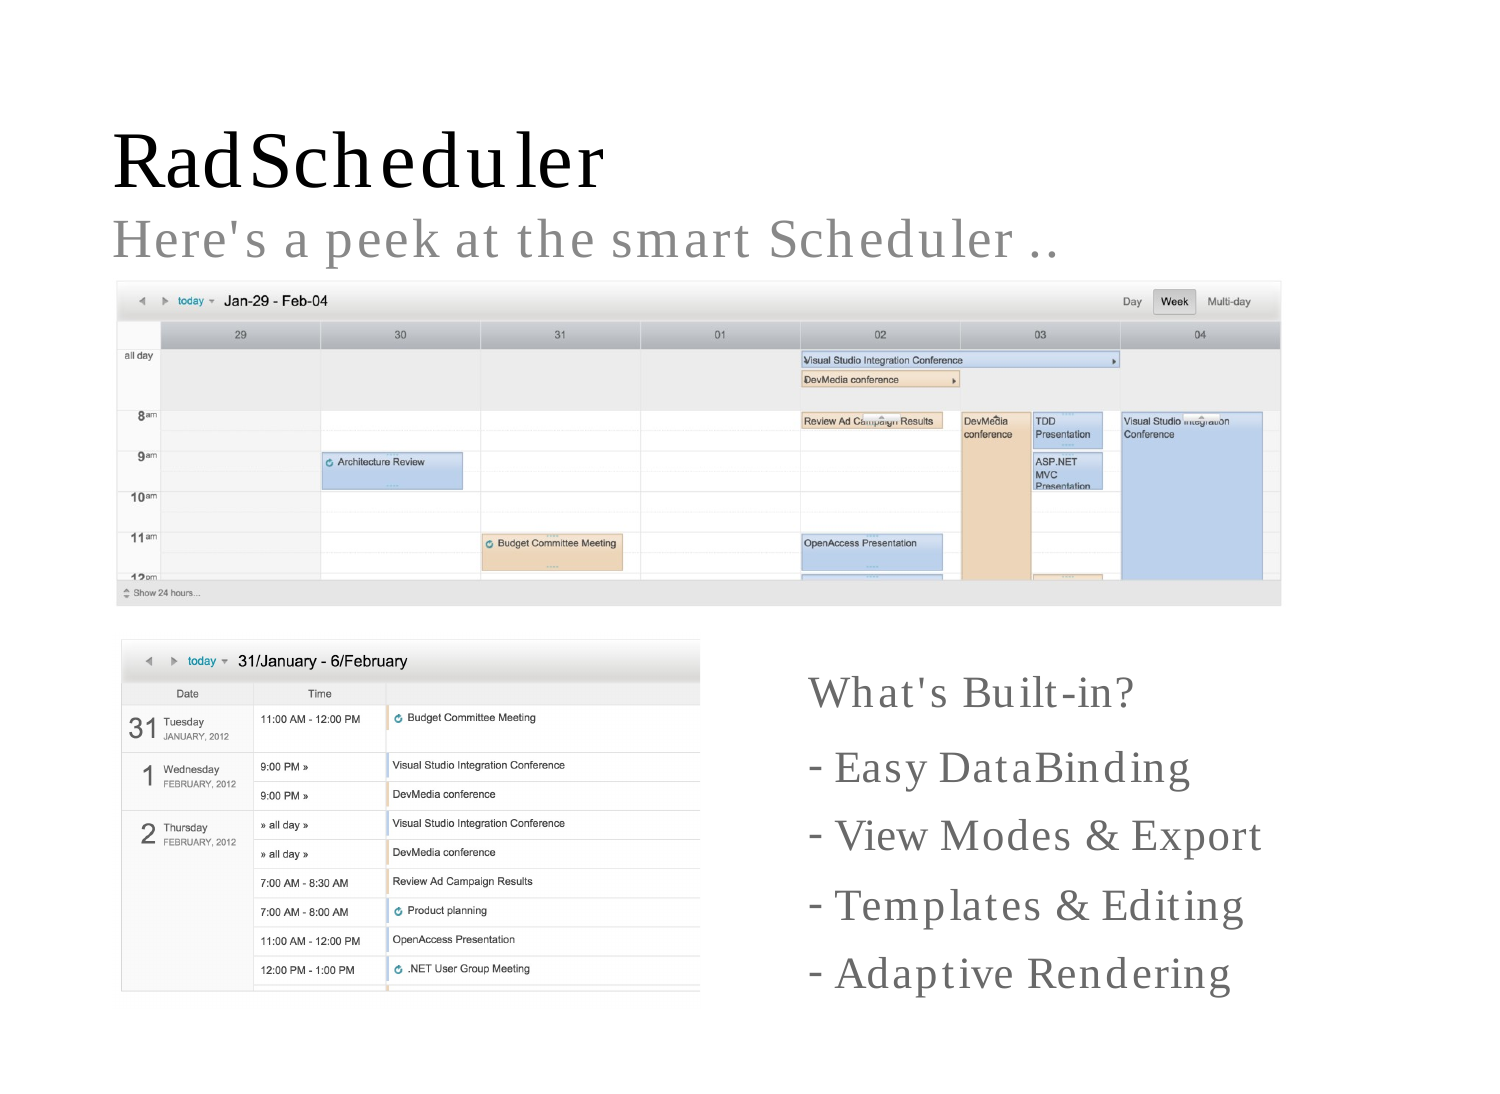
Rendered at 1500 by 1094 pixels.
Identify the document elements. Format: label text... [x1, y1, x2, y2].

text_box What's Built-in? Easy DataBinding View Modes & Export Templates & Editing Adaptive Rendering [806, 662, 1271, 997]
text_box [112, 278, 1286, 613]
text_box [112, 632, 701, 1009]
title RadScheduler Here's a peek at the smart Scheduler .. [107, 107, 1393, 291]
